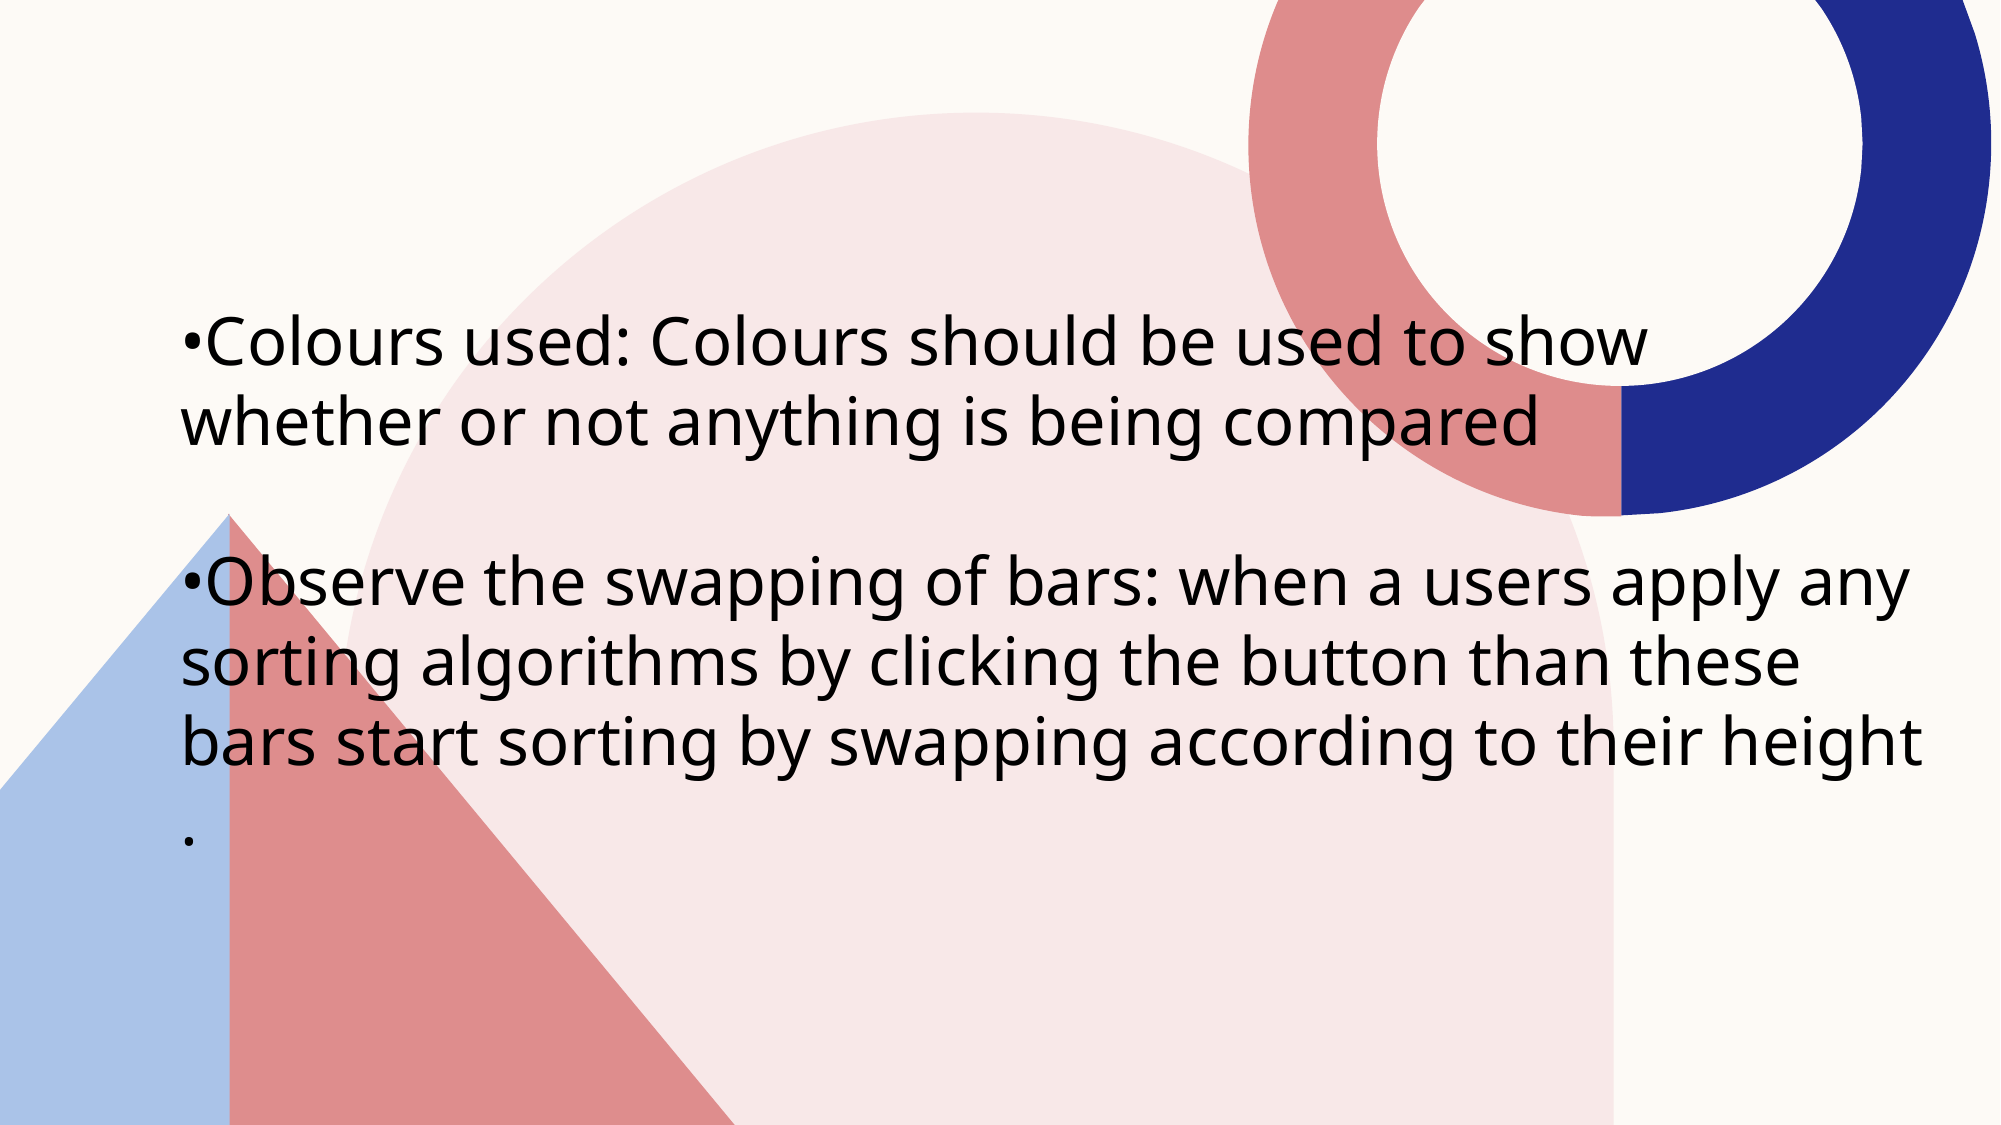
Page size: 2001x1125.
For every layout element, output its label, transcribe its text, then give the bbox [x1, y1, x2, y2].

list •Colours used: Colours should be used to show whether or not anything is being compared •Observe the swapping of bars: when a users apply any sorting algorithms by clicking the button than these bars start sorting by swapping according to their height . [180, 298, 1930, 1095]
